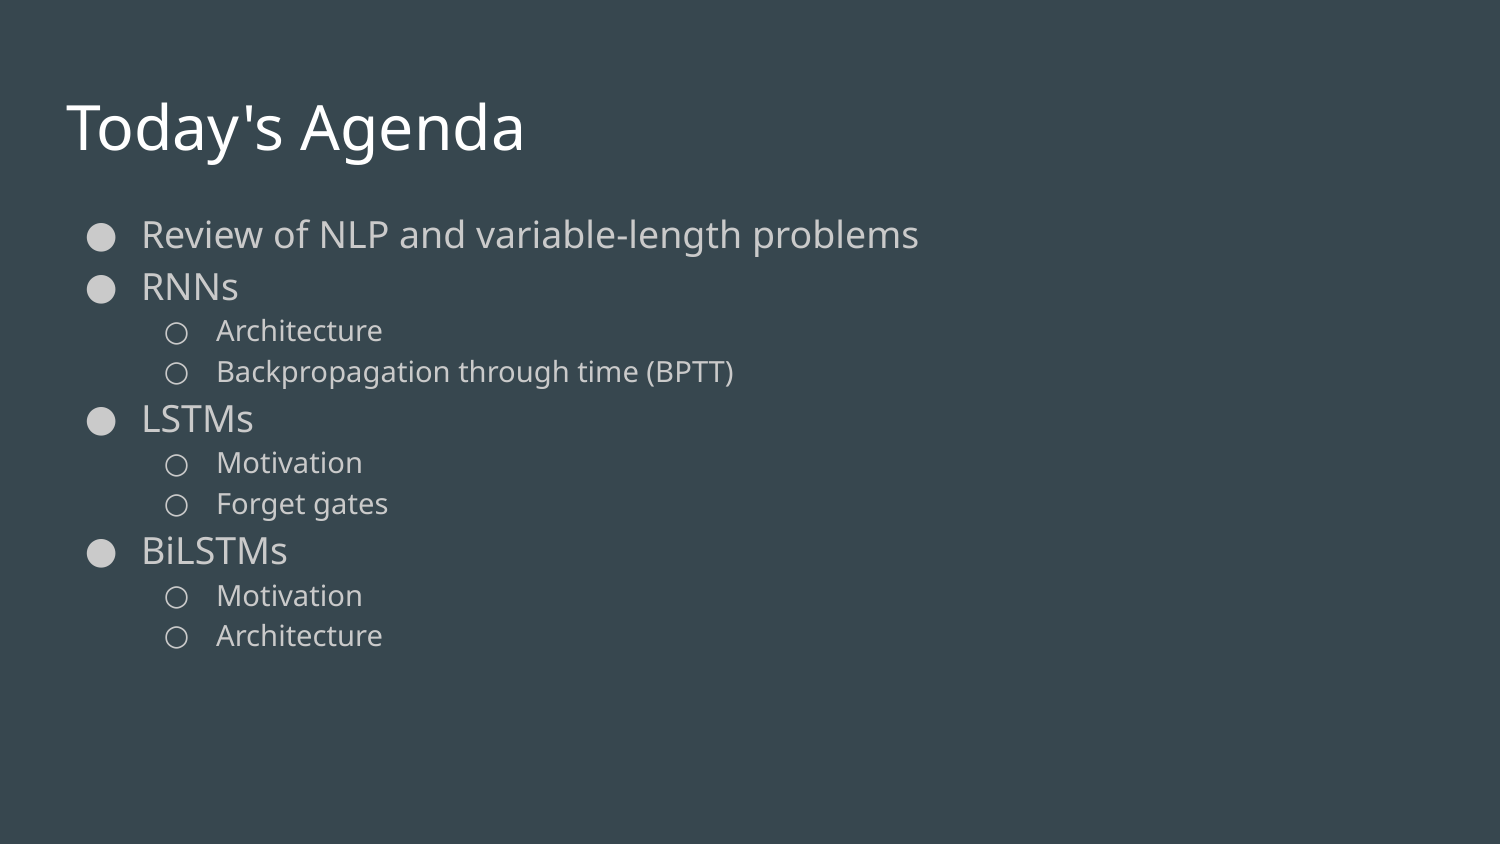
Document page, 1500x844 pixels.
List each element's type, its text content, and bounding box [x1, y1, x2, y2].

title Today's Agenda [51, 72, 1449, 167]
list Review of NLP and variable-length problems RNNs Architecture Backpropagation through time (BPTT) LSTMs Motivation Forget gates BiLSTMs Motivation Architecture [51, 189, 1449, 750]
